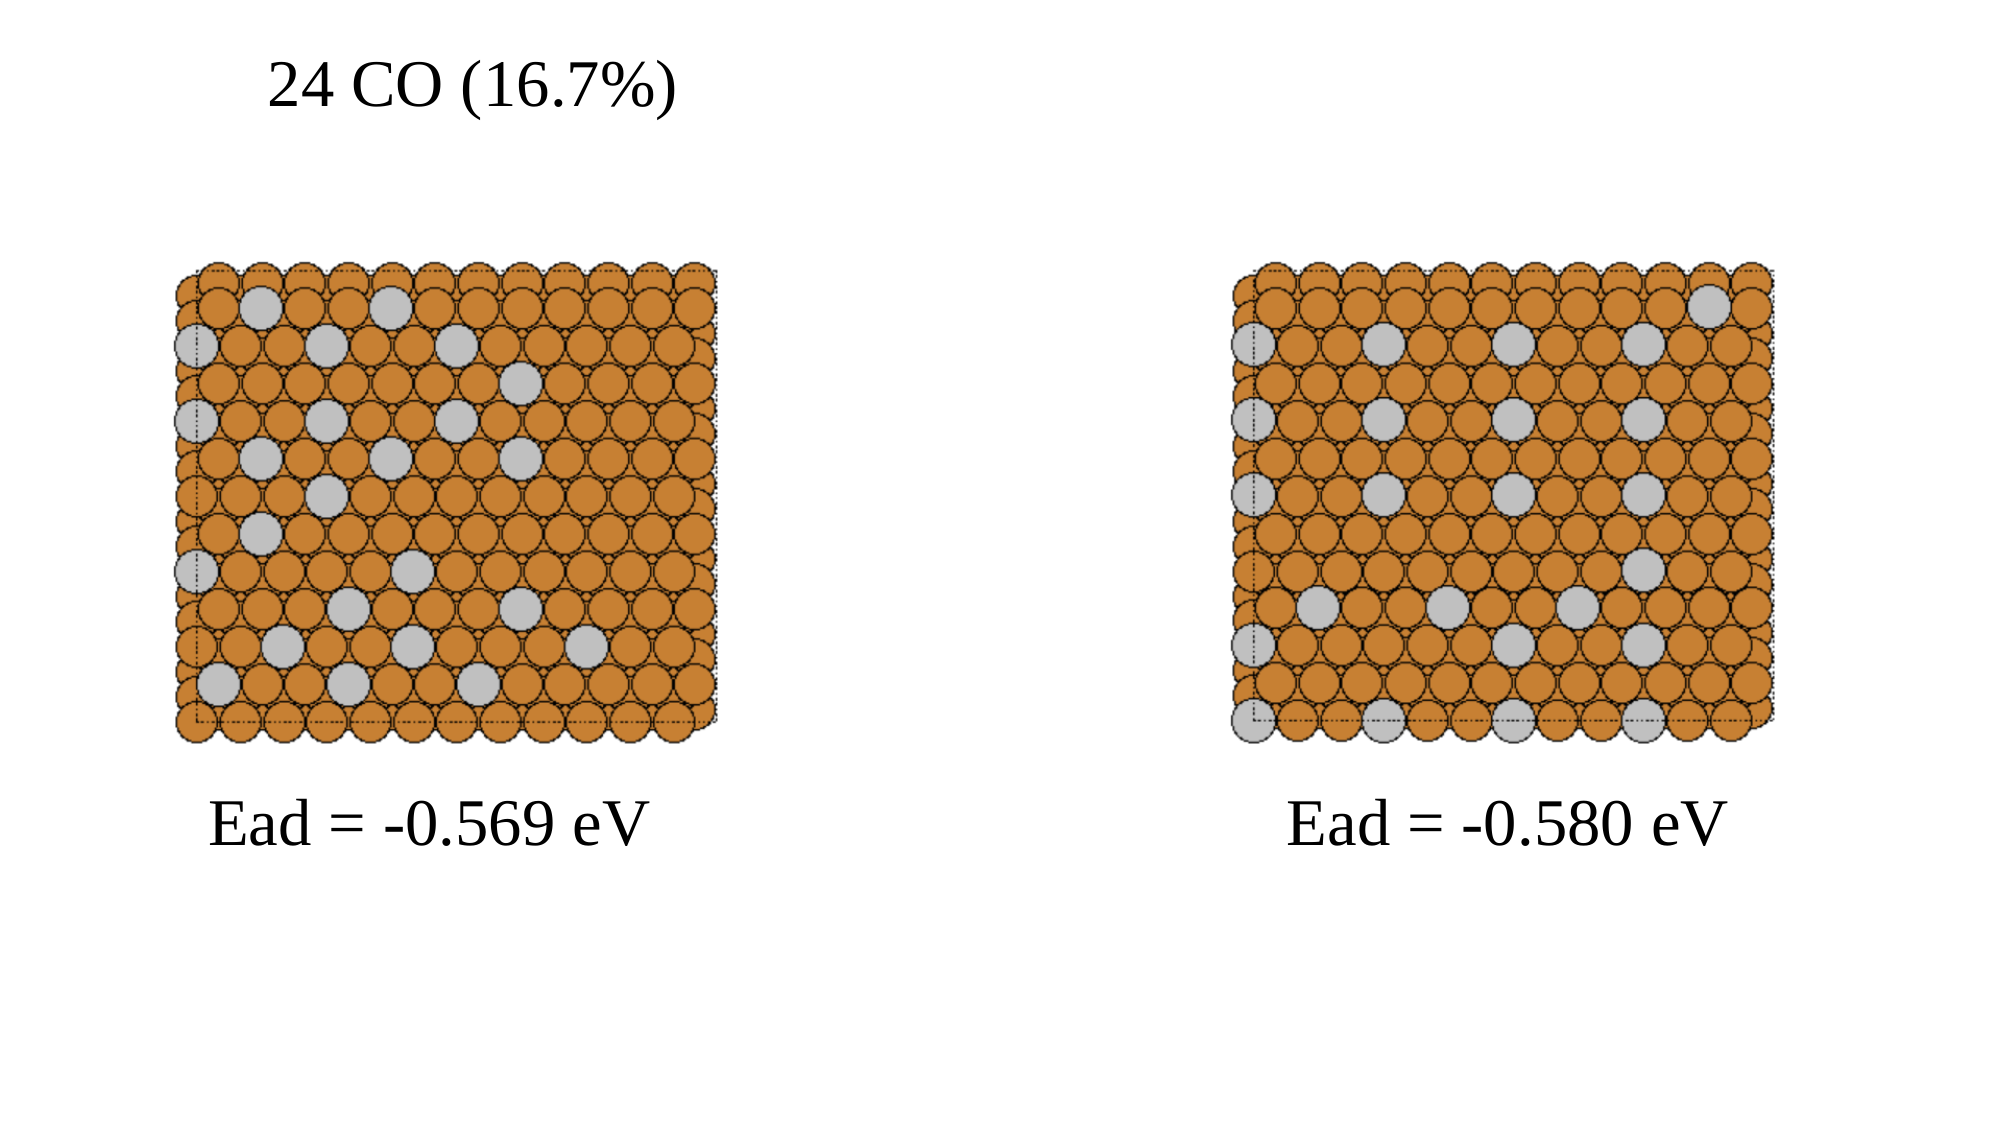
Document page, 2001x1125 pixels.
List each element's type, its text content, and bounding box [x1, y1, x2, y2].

picture [1227, 257, 1779, 747]
text_box Ead = -0.569 eV [193, 771, 701, 866]
text_box Ead = -0.580 eV [1271, 771, 1779, 866]
text_box 24 CO (16.7%) [253, 32, 760, 128]
picture [171, 257, 722, 750]
